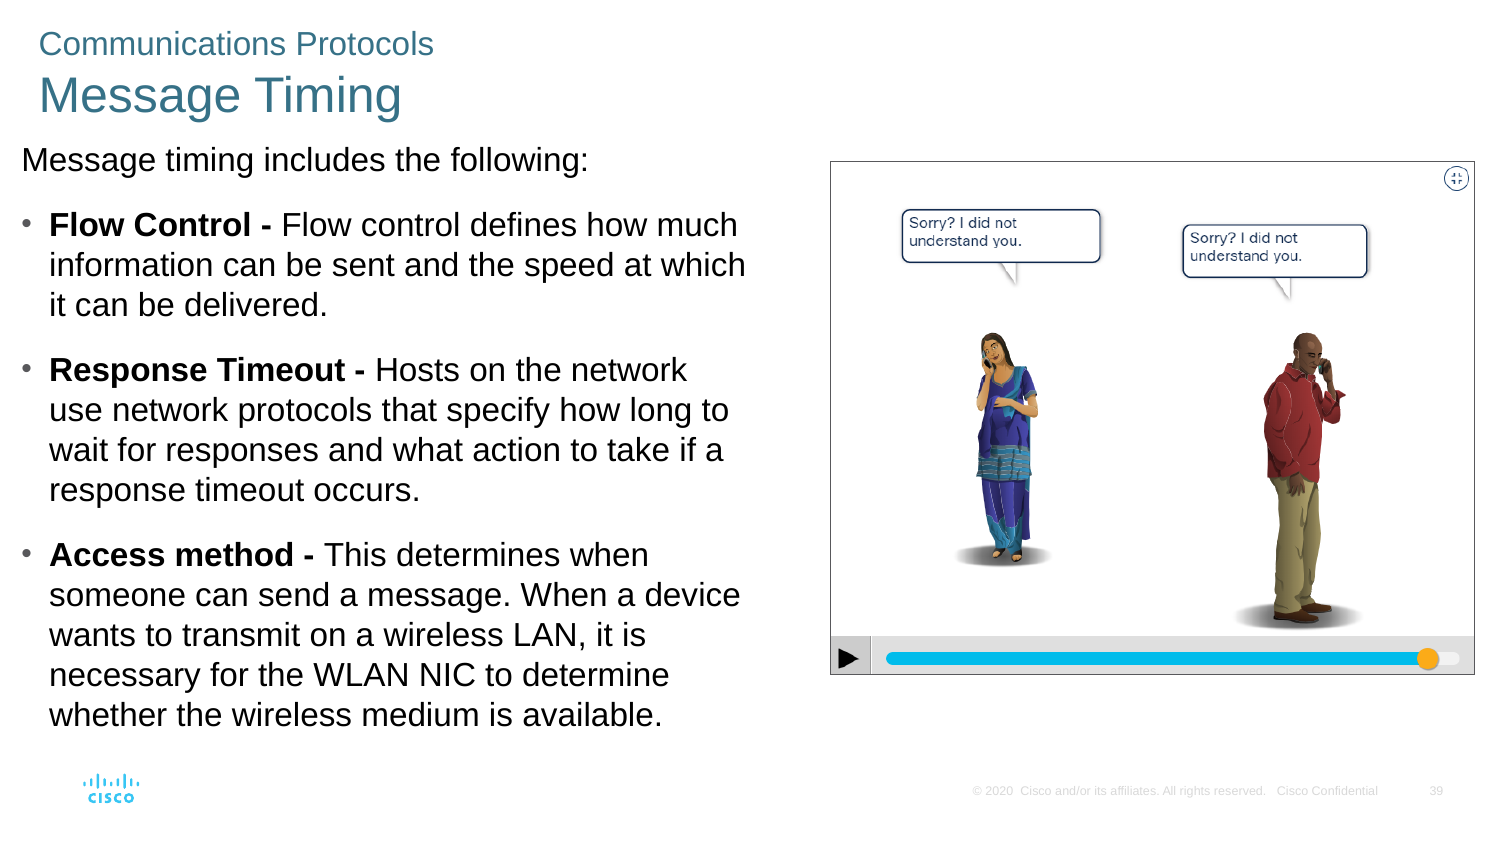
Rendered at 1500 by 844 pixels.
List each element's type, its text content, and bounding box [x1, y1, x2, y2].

text_box Communications Protocols Message Timing [23, 10, 1500, 135]
picture [830, 161, 1475, 675]
list Message timing includes the following: Flow Control - Flow control defines how much information can be sent and the speed at which it can be delivered. Response Timeout - Hosts on the network use network protocols that specify how long to wait for responses and what action to take if a response timeout occurs. Access method - This determines when someone can send a message. When a device wants to transmit on a wireless LAN, it is necessary for the WLAN NIC to determine whether the wireless medium is available. [6, 131, 779, 766]
